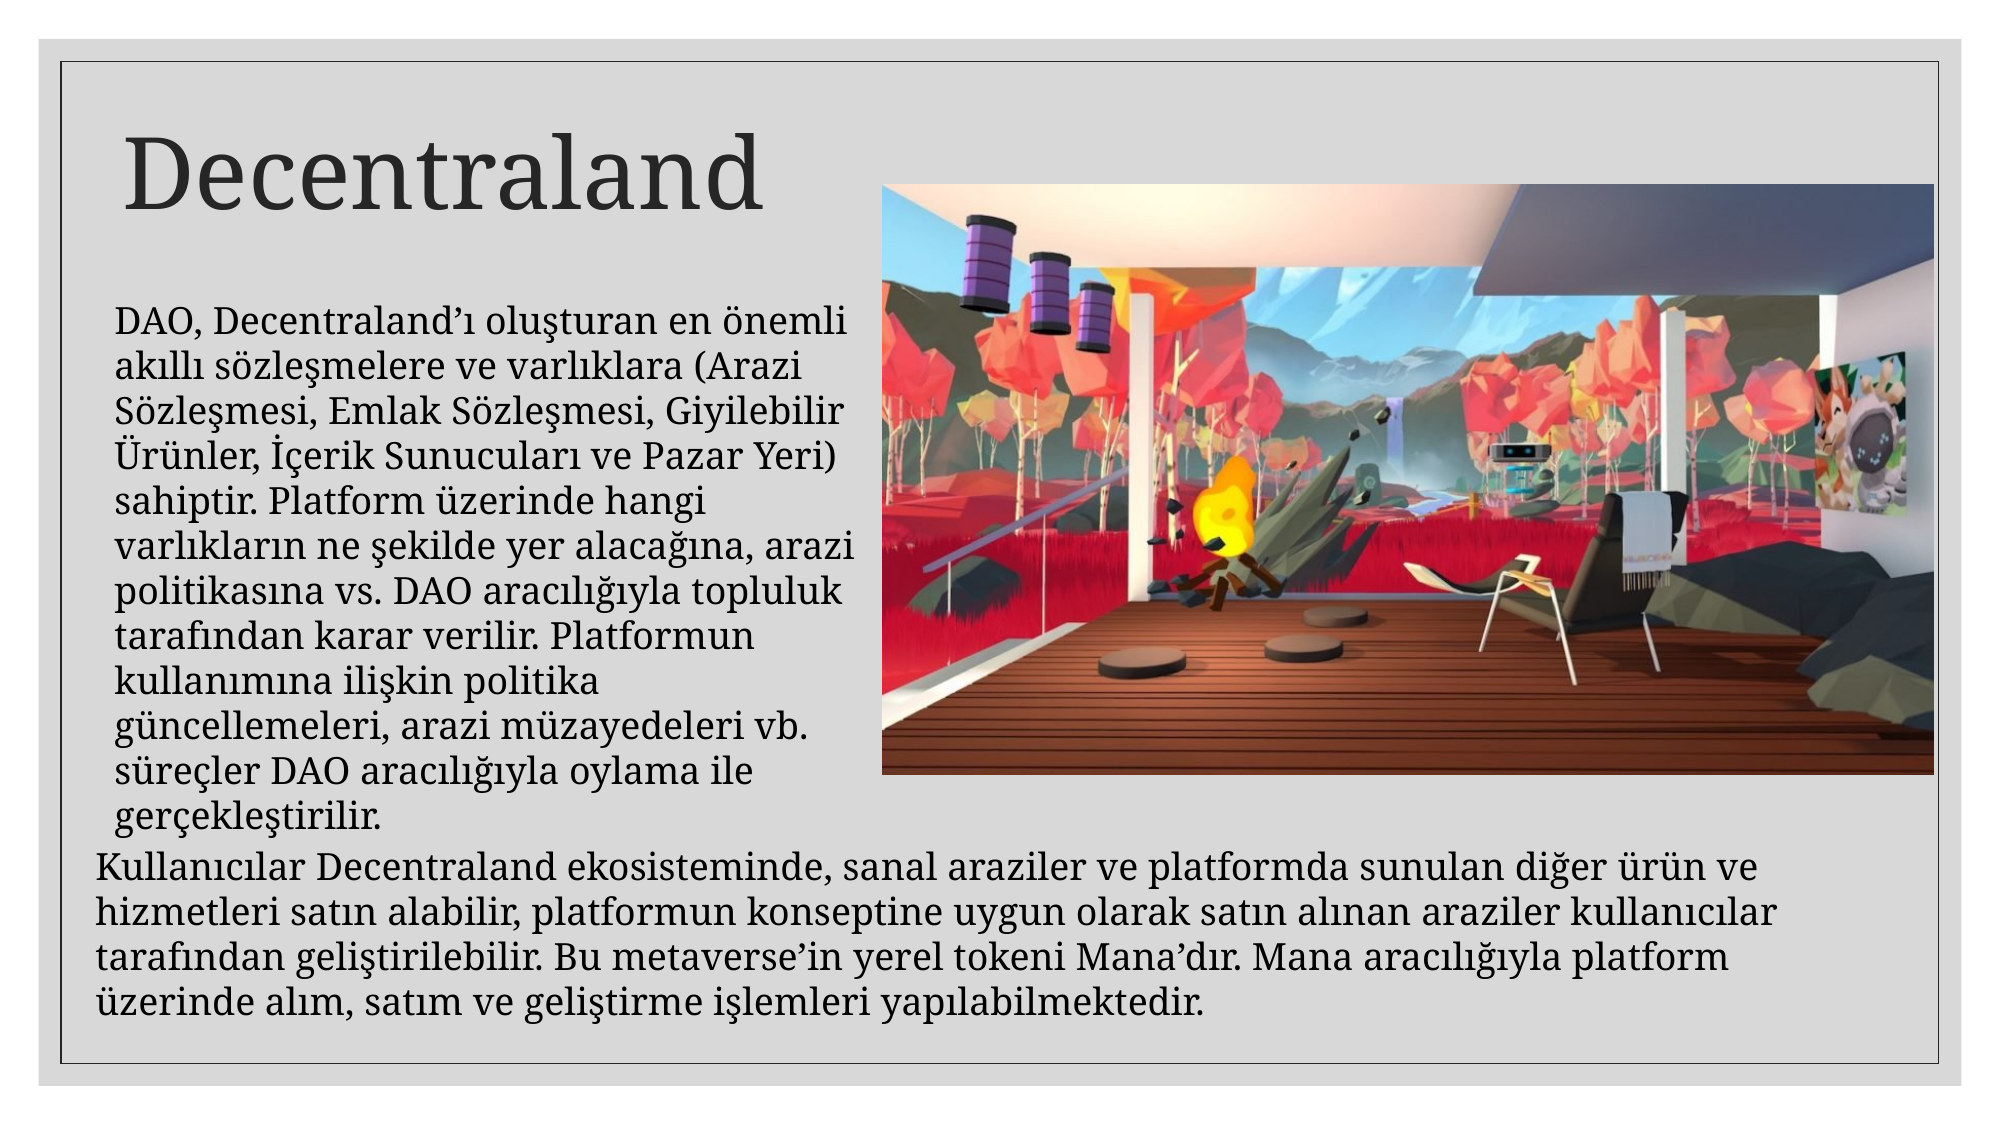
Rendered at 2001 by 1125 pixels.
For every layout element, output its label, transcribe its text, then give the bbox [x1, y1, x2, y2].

text_box Kullanıcılar Decentraland ekosisteminde, sanal araziler ve platformda sunulan diğer ürün ve hizmetleri satın alabilir, platformun konseptine uygun olarak satın alınan araziler kullanıcılar tarafından geliştirilebilir. Bu metaverse’in yerel tokeni Mana’dır. Mana aracılığıyla platform üzerinde alım, satım ve geliştirme işlemleri yapılabilmektedir. [80, 835, 1859, 1031]
text_box DAO, Decentraland’ı oluşturan en önemli akıllı sözleşmelere ve varlıklara (Arazi Sözleşmesi, Emlak Sözleşmesi, Giyilebilir Ürünler, İçerik Sunucuları ve Pazar Yeri) sahiptir. Platform üzerinde hangi varlıkların ne şekilde yer alacağına, arazi politikasına vs. DAO aracılığıyla topluluk tarafından karar verilir. Platformun kullanımına ilişkin politika güncellemeleri, arazi müzayedeleri vb. süreçler DAO aracılığıyla oylama ile gerçekleştirilir. [99, 289, 902, 835]
title Decentraland [107, 64, 1758, 289]
picture [882, 183, 1934, 775]
